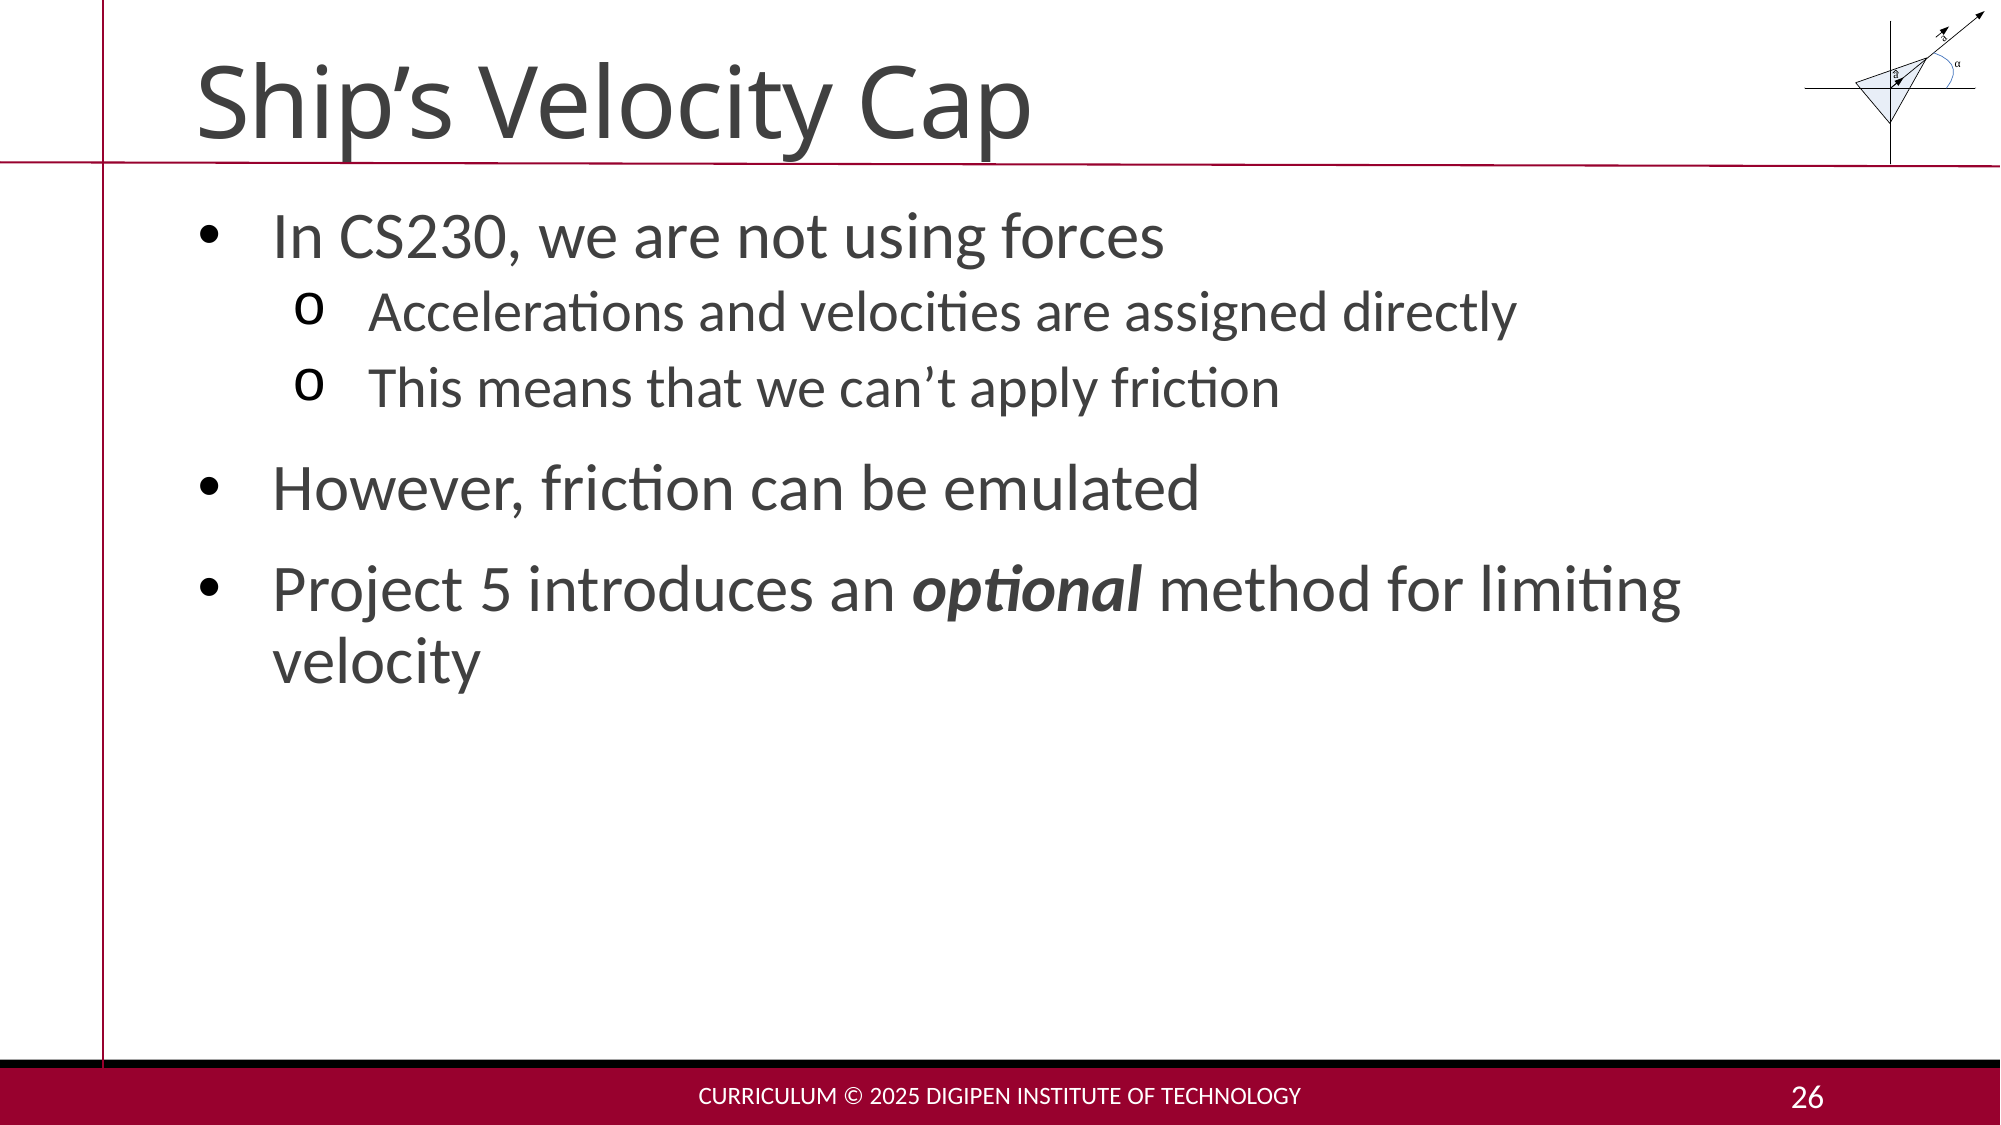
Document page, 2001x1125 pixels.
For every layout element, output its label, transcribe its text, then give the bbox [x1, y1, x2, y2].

list In CS230, we are not using forces Accelerations and velocities are assigned directly This means that we can’t apply friction However, friction can be emulated Project 5 introduces an optional method for limiting velocity [180, 193, 1830, 1040]
slide_number 26 [1624, 1064, 1840, 1125]
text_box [1802, 0, 1997, 167]
footer Curriculum © 2025 DigiPen Institute of Technology [604, 1064, 1396, 1125]
title Ship’s Velocity Cap [180, 24, 1800, 167]
